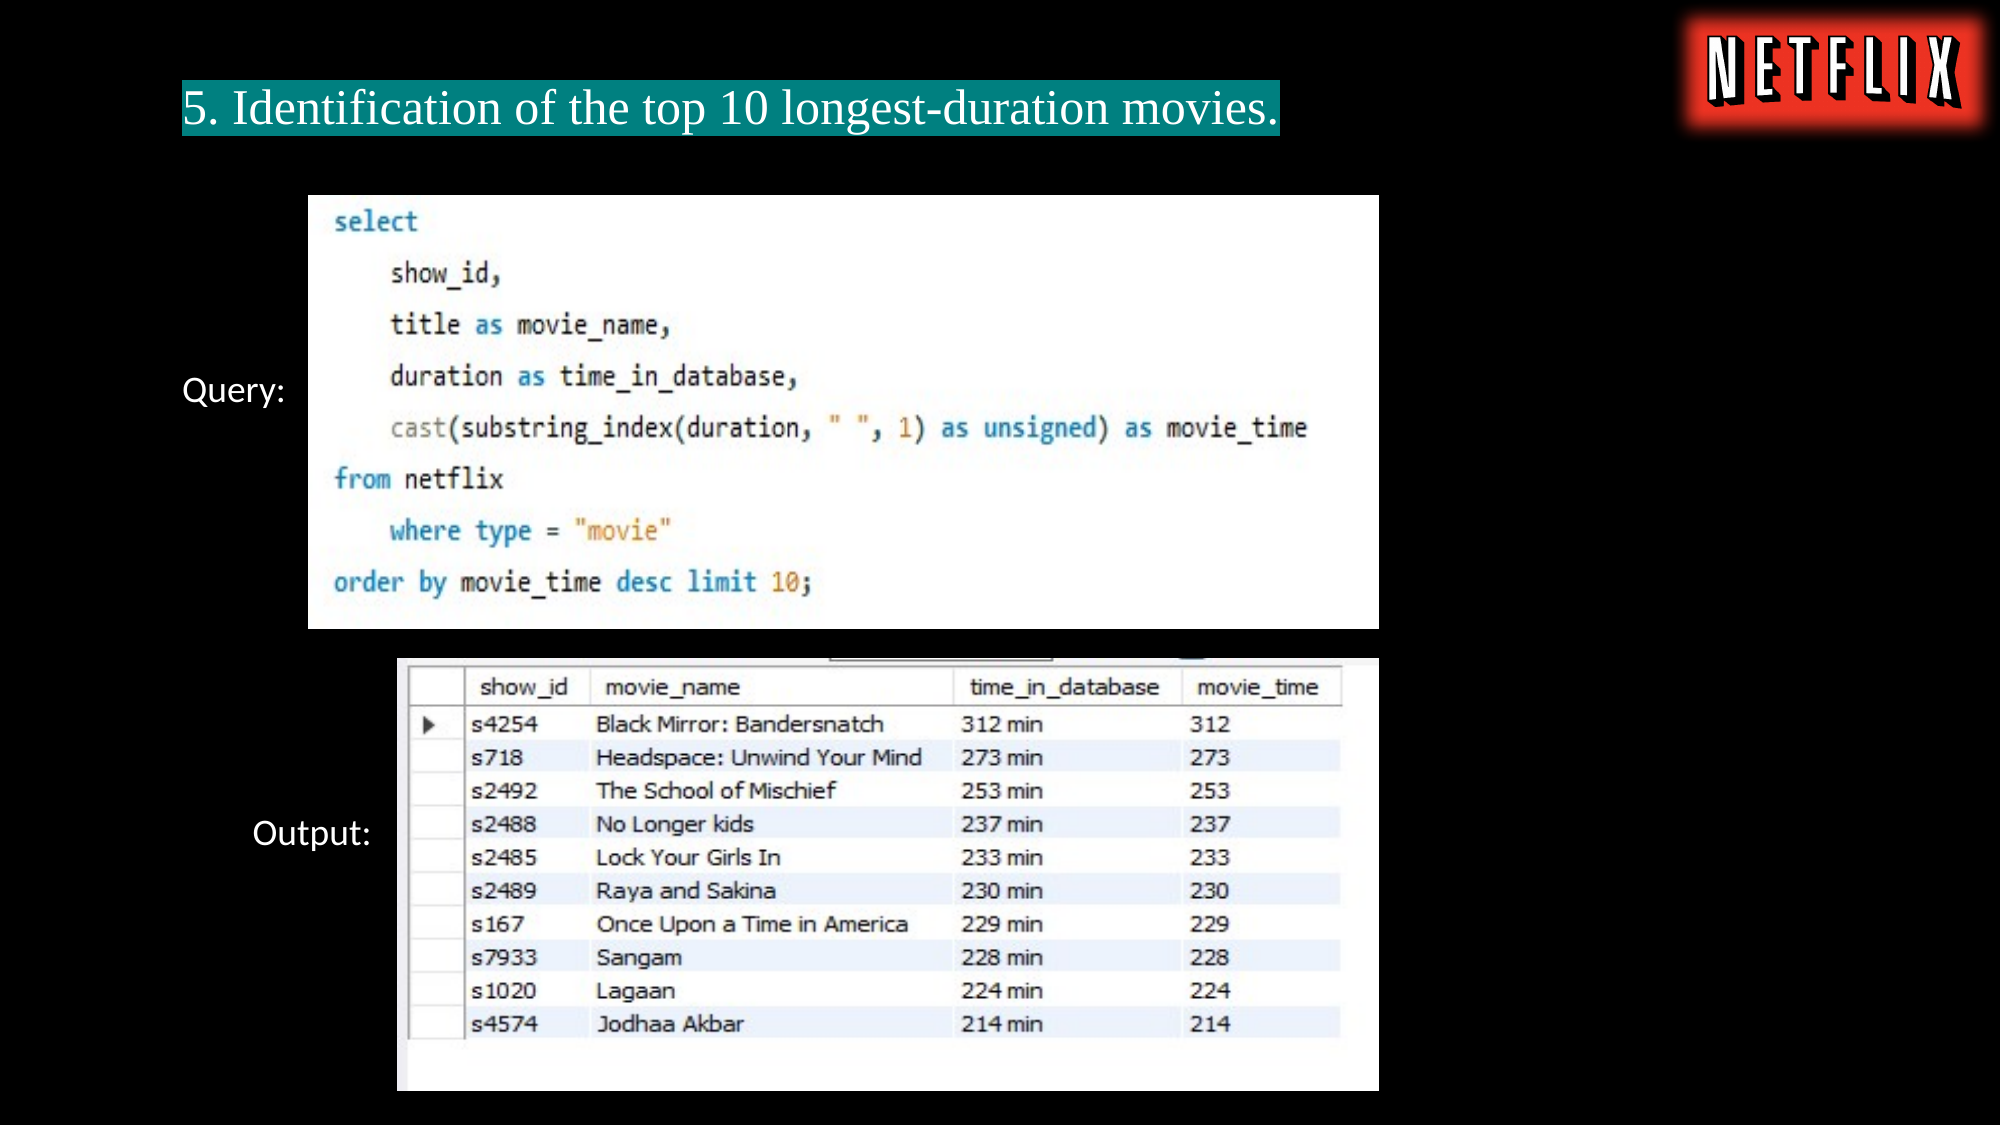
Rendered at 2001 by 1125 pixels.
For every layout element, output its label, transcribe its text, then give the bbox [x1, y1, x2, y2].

text_box Query: [167, 357, 308, 417]
text_box 5. Identification of the top 10 longest-duration movies. [167, 67, 1394, 143]
text_box Output: [237, 800, 397, 861]
picture [308, 195, 1379, 629]
picture [397, 658, 1379, 1091]
picture [1669, 0, 2000, 145]
